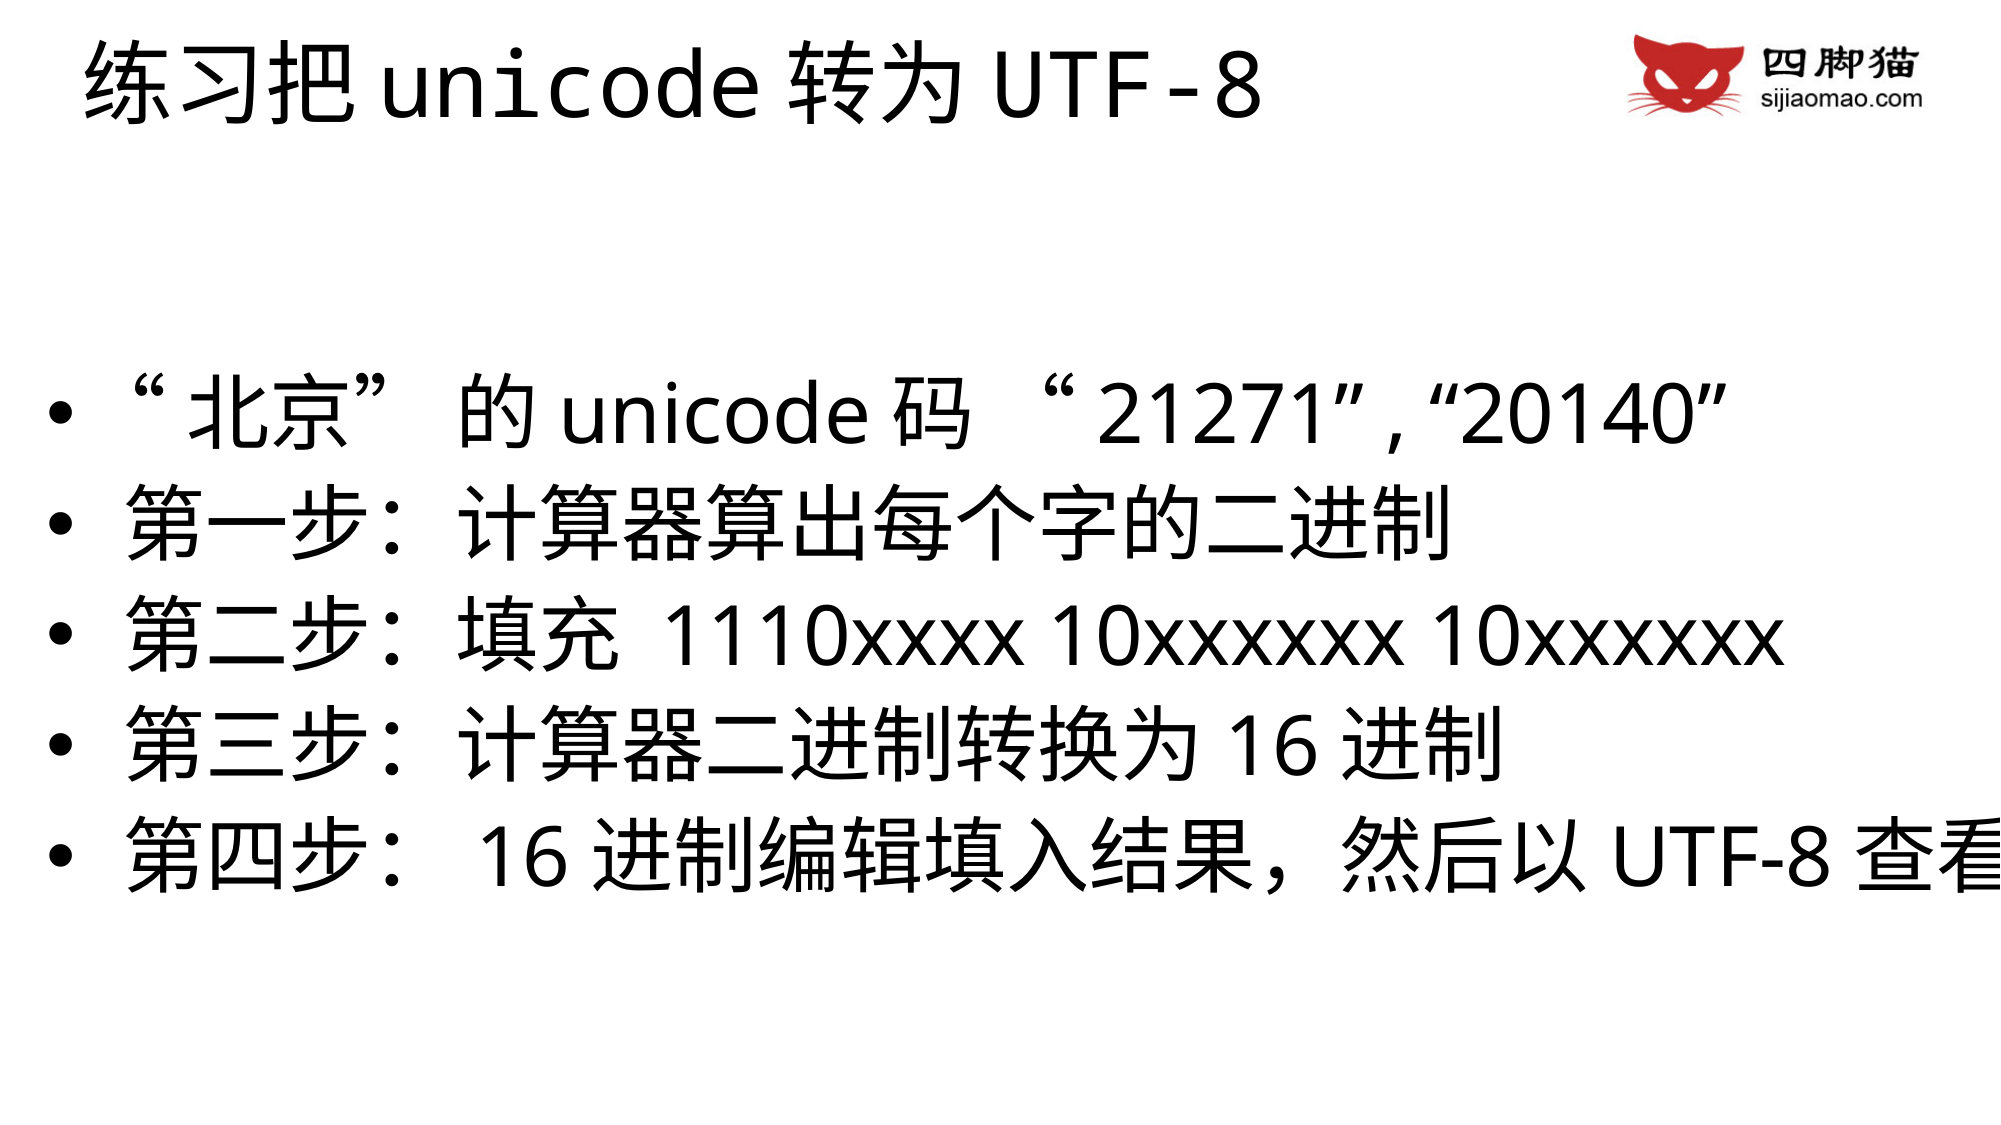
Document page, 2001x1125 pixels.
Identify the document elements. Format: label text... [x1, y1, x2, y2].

picture [1626, 27, 1934, 125]
text_box 练习把unicode转为UTF-8 [66, 30, 1922, 145]
text_box “北京” 的unicode码 “21271” , “20140” 第一步：计算器算出每个字的二进制 第二步：填充 1110xxxx 10xxxxxx 10xxxxxx 第三步：计算器二进制转换为16进制 第四步：16进制编辑填入结果，然后以UTF-8查看 [31, 243, 2000, 1012]
